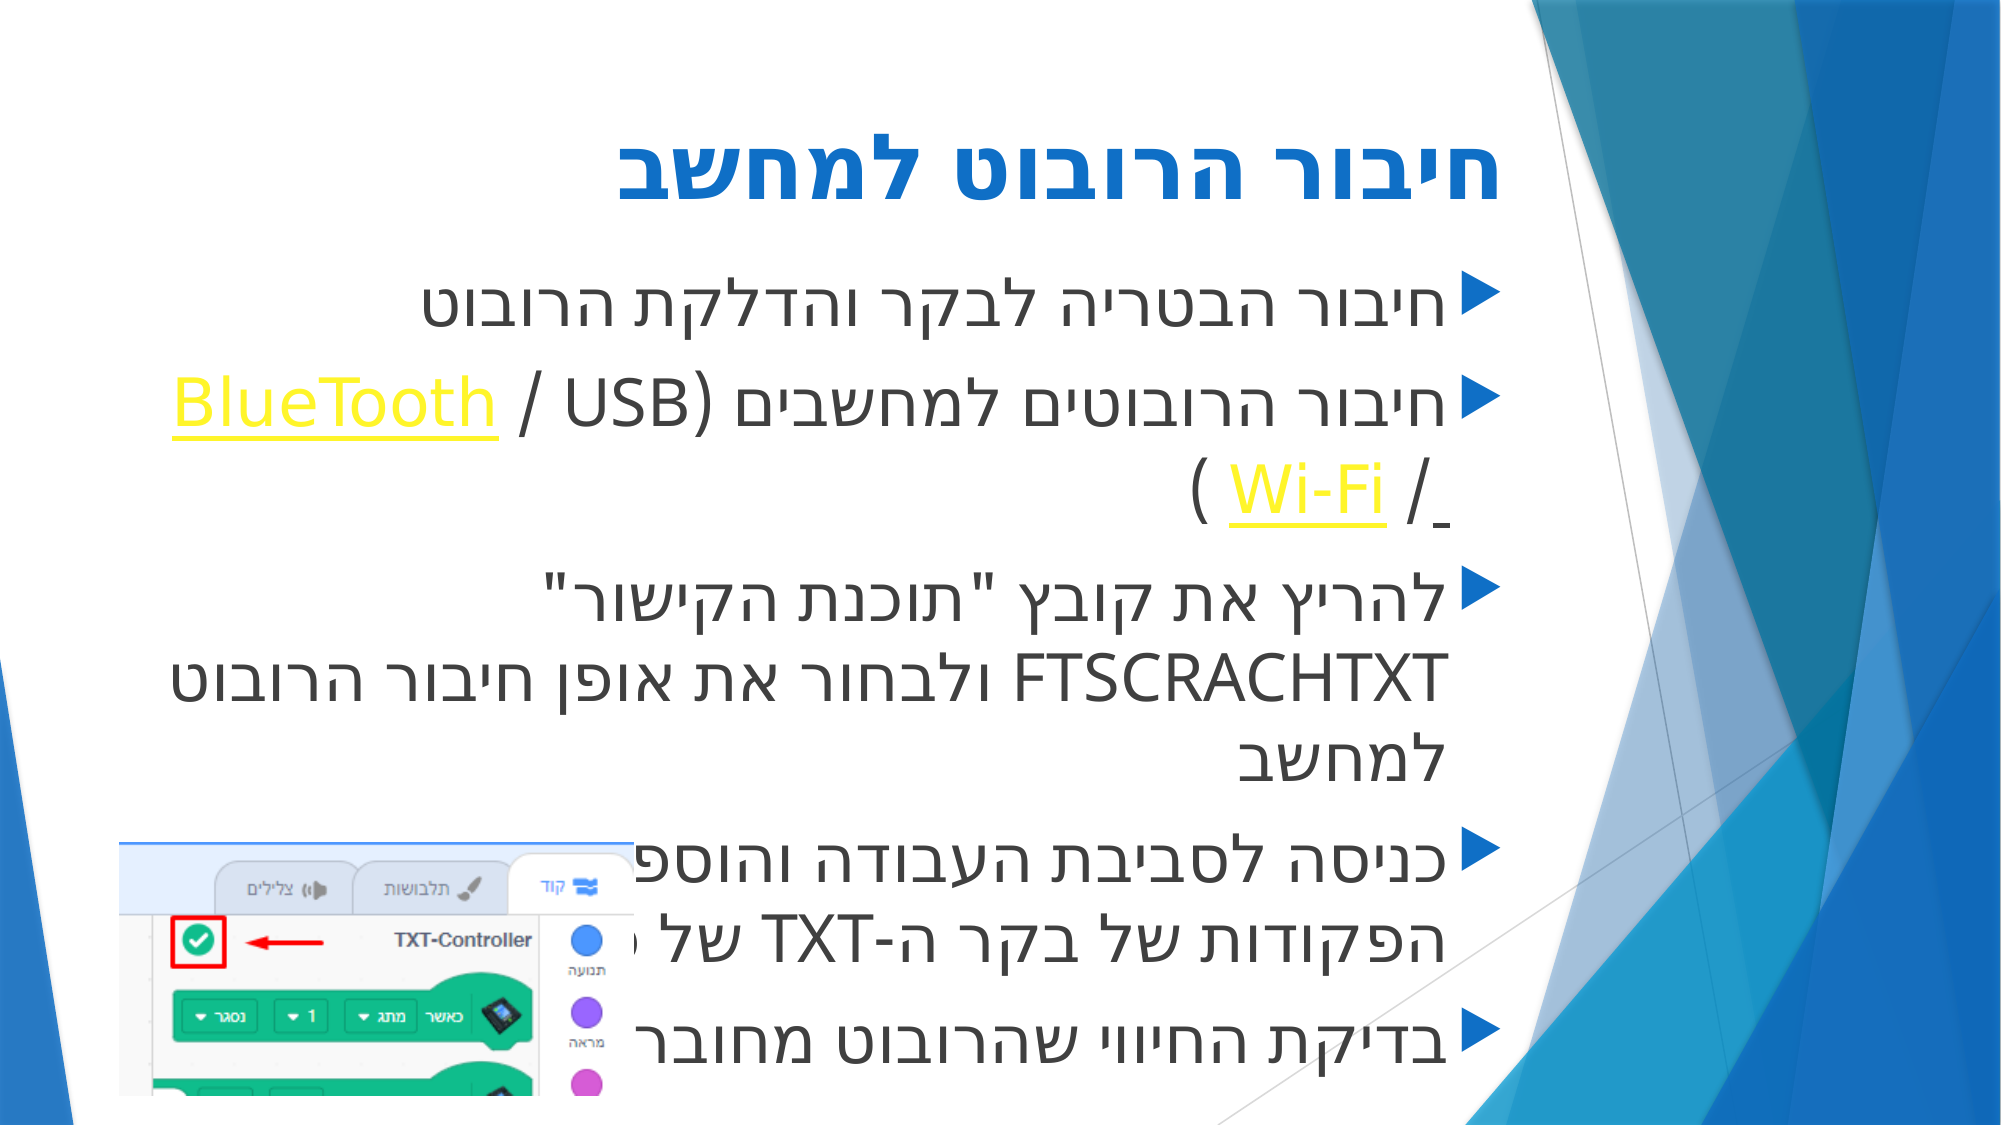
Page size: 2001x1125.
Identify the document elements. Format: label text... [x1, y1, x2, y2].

list חיבור הבטריה לבקר והדלקת הרובוט חיבור הרובוטים למחשבים (USB / BlueTooth / Wi-Fi ) להריץ את קובץ "תוכנת הקישור" FTSCRACHTXT ולבחור את אופן חיבור הרובוט למחשב כניסה לסביבת העבודה והוספת הרחבת הפקודות של בקר ה-TXT של פישרטקניק בדיקת החיווי שהרובוט מחובר [111, 251, 1522, 975]
picture [119, 842, 635, 1097]
title חיבור הרובוט למחשב [111, 99, 1522, 251]
